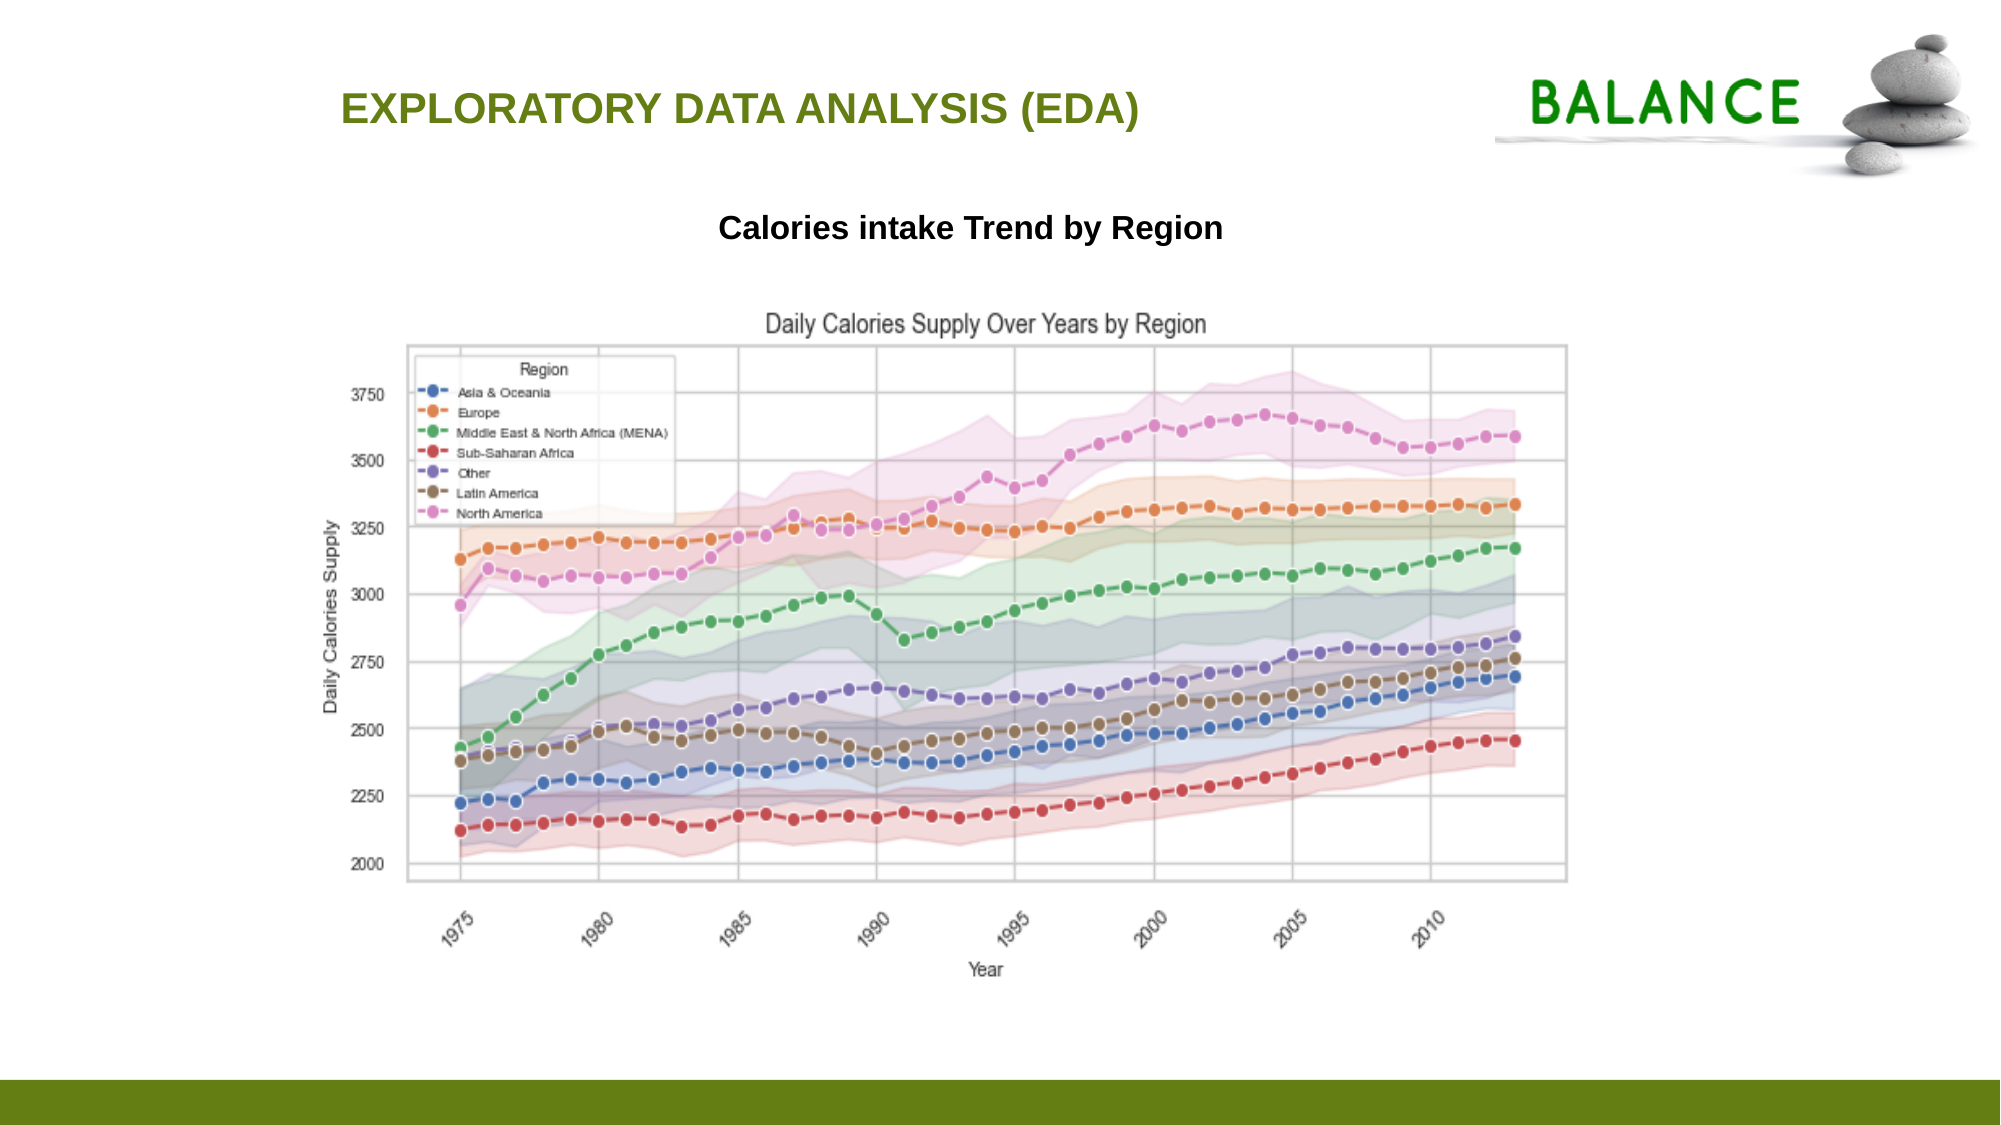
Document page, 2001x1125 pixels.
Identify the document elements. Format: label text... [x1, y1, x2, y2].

picture [309, 294, 1584, 998]
text_box Calories intake Trend by Region [703, 199, 1253, 254]
title EXPLORATORY DATA ANALYSIS (EDA) [82, 32, 1398, 141]
picture [1495, 5, 2000, 200]
